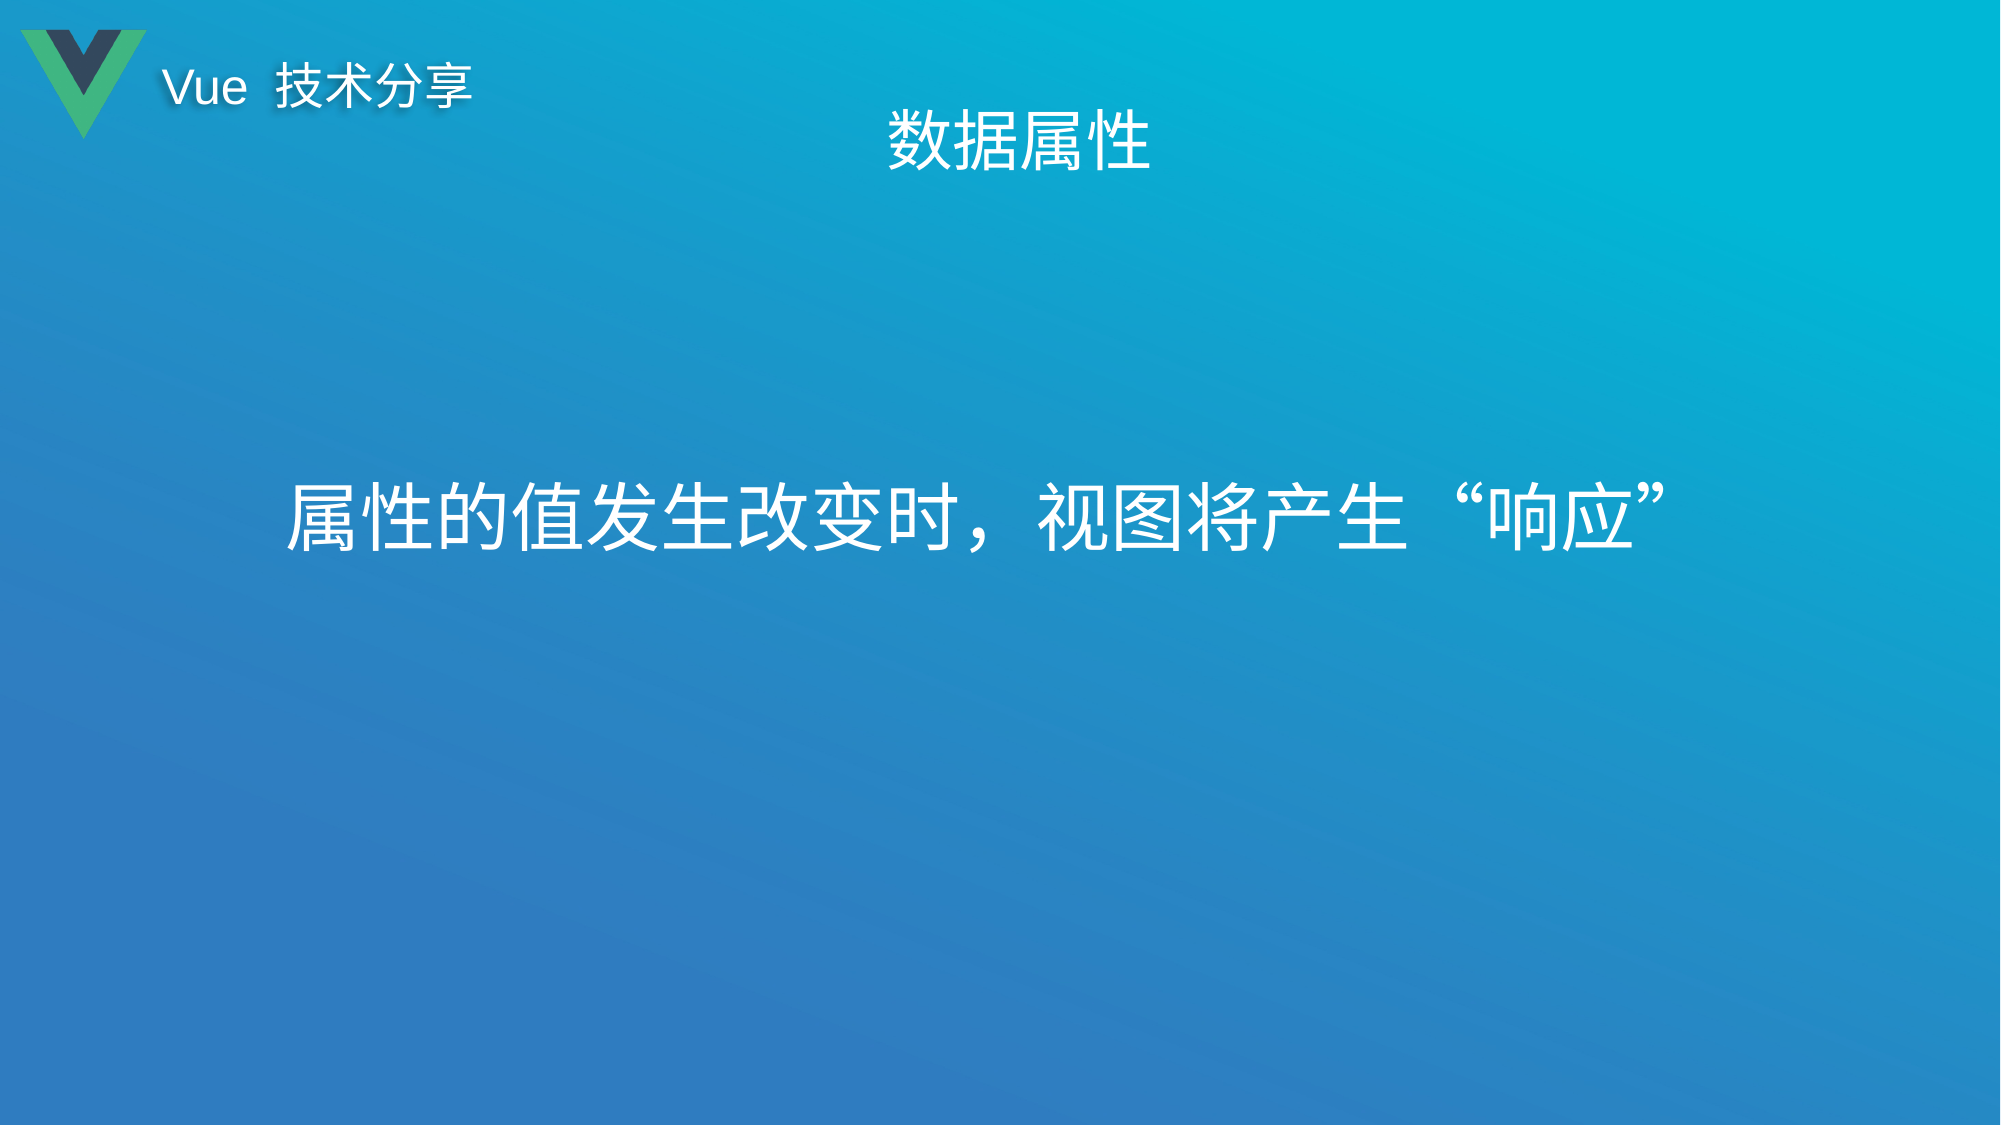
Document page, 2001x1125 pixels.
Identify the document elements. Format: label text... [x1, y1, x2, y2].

title 数据属性 [529, 80, 1510, 197]
picture [1955, 592, 1965, 597]
text_box 属性的值发生改变时，视图将产生“响应” [2, 463, 1994, 568]
picture [810, 0, 2001, 470]
picture [0, 0, 2001, 1125]
